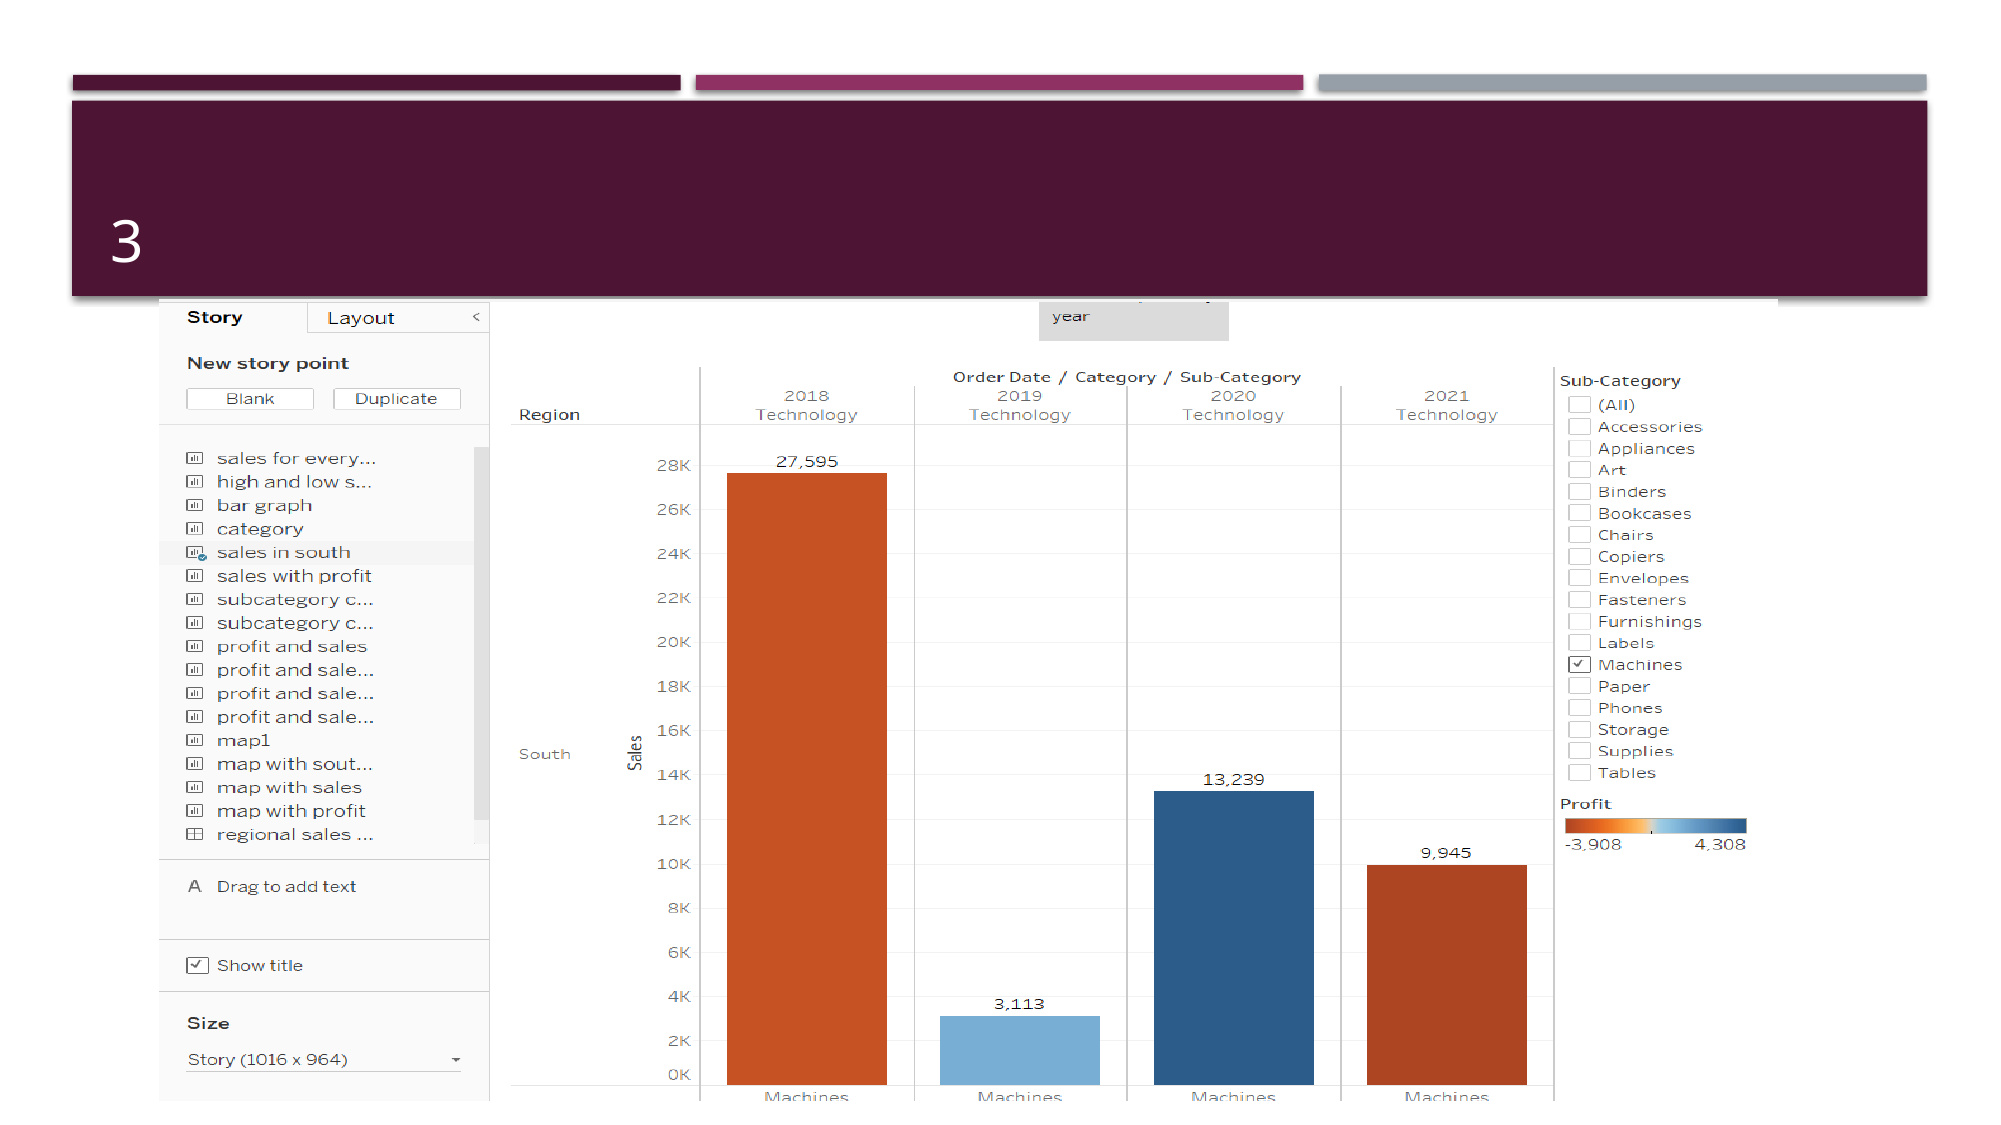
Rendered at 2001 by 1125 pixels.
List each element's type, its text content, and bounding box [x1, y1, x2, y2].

title 3 [95, 115, 1905, 282]
picture [159, 298, 1778, 1101]
